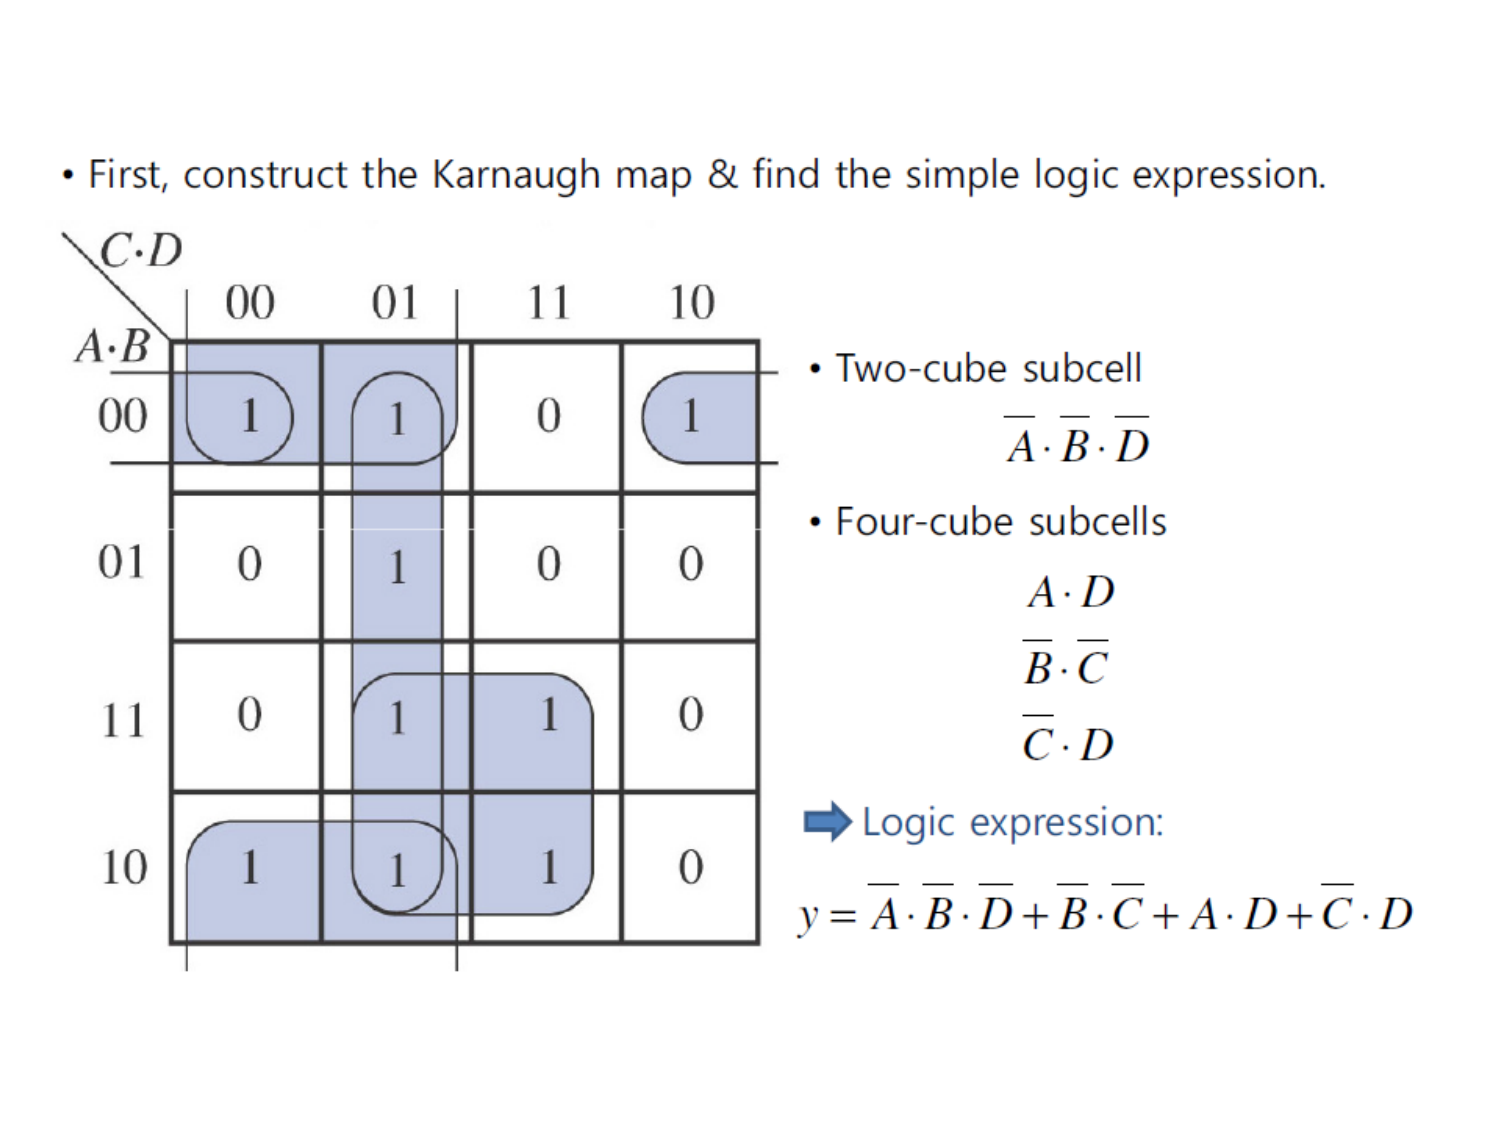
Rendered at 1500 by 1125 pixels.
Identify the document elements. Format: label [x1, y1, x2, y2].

picture [2, 141, 1498, 984]
